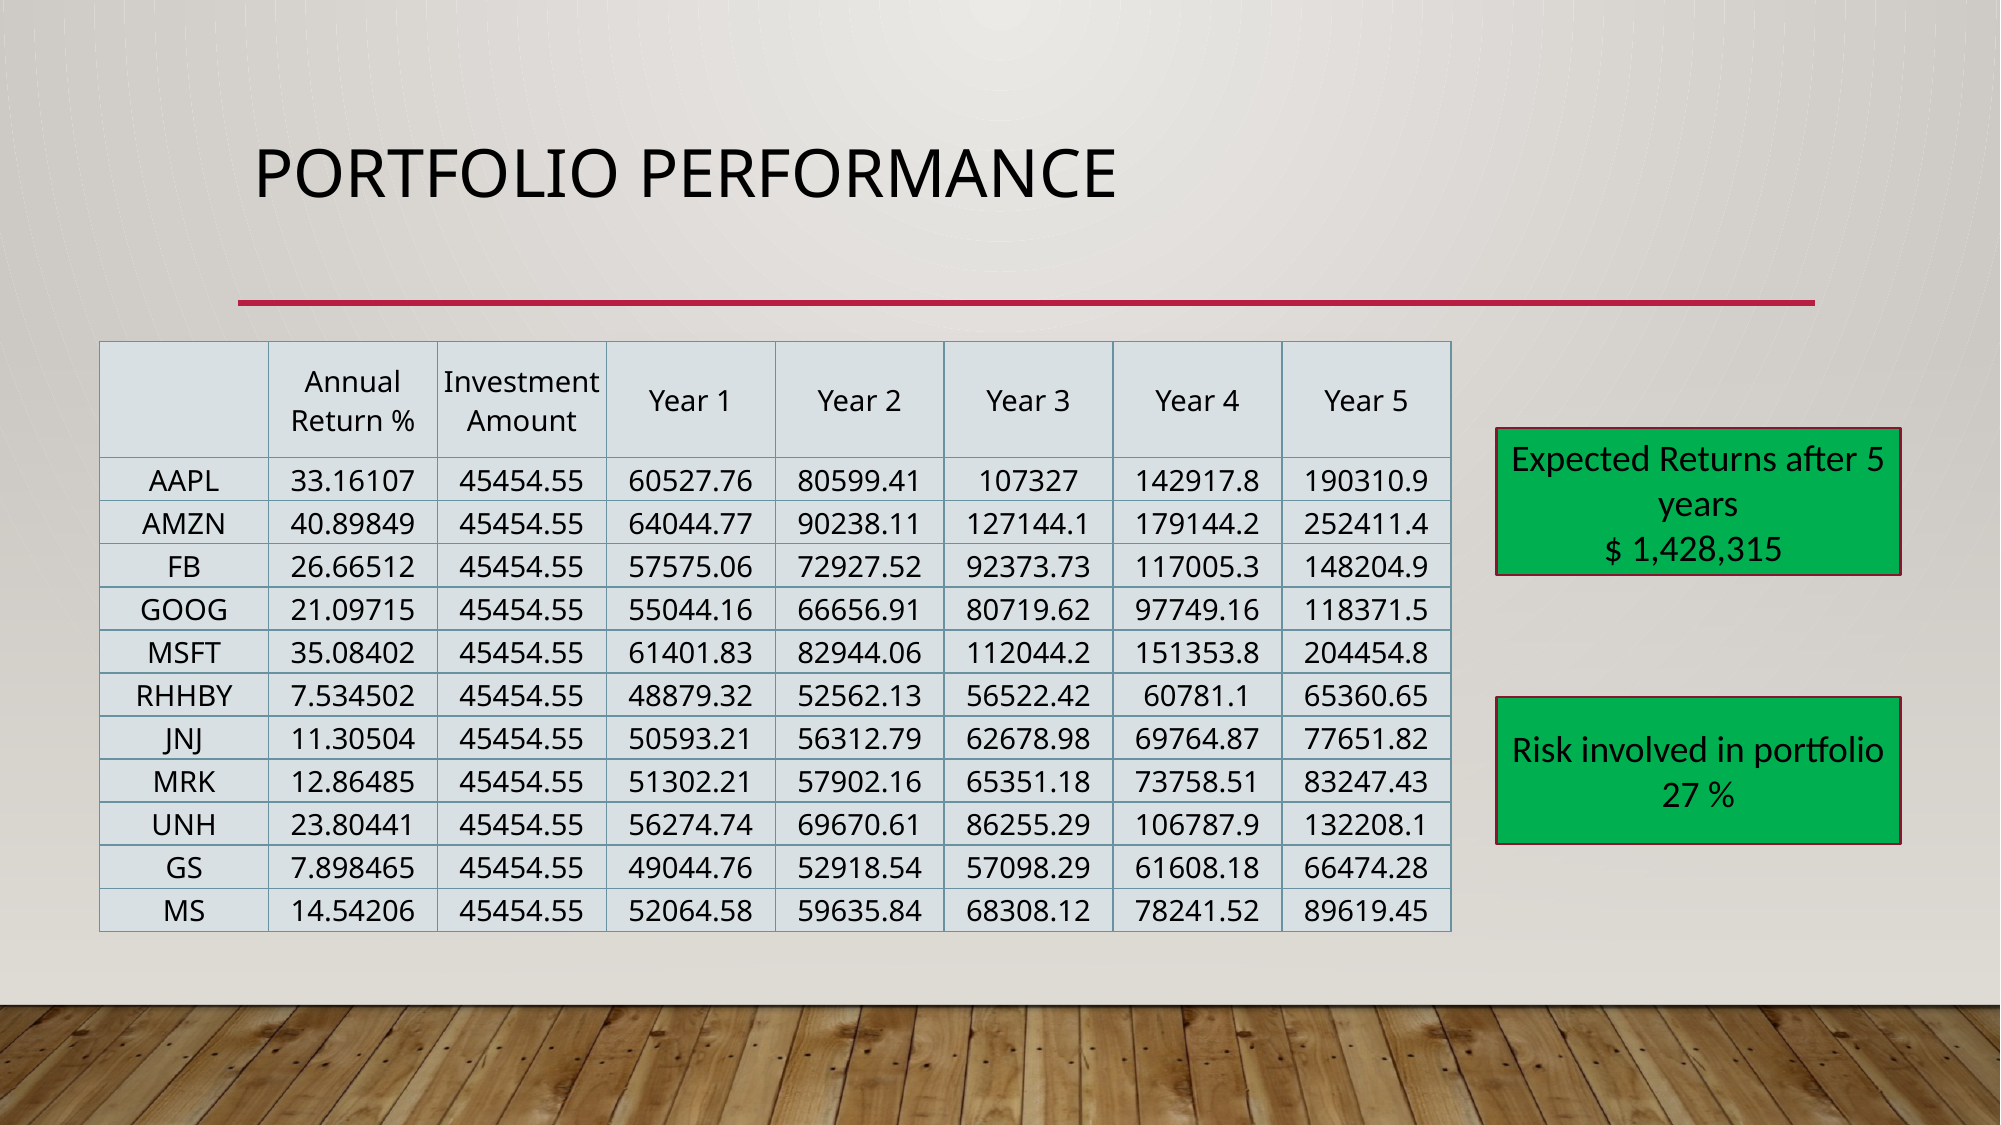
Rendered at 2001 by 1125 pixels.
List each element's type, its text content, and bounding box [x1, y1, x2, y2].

table_cell MSFT [100, 631, 268, 672]
table_cell 112044.2 [945, 631, 1112, 672]
table_cell 52918.54 [776, 846, 943, 888]
table_cell 64044.77 [607, 501, 775, 543]
table_cell 148204.9 [1283, 544, 1450, 586]
table_cell AMZN [100, 501, 268, 543]
table_cell 12.86485 [269, 760, 437, 801]
table_cell 252411.4 [1283, 501, 1450, 543]
table_cell JNJ [100, 717, 268, 758]
table_cell 45454.55 [438, 889, 606, 931]
table_cell 151353.8 [1114, 631, 1281, 672]
table_header Year 4 [1114, 342, 1281, 457]
table_cell 33.16107 [269, 458, 437, 500]
table_cell 60781.1 [1114, 674, 1281, 715]
table_cell 55044.16 [607, 588, 775, 629]
table_cell 45454.55 [438, 760, 606, 801]
table_cell 61608.18 [1114, 846, 1281, 888]
table_cell 132208.1 [1283, 803, 1450, 844]
table_cell 83247.43 [1283, 760, 1450, 801]
table_cell 142917.8 [1114, 458, 1281, 500]
table_cell FB [100, 544, 268, 586]
picture [0, 1005, 2000, 1125]
table_cell UNH [100, 803, 268, 844]
table_cell 97749.16 [1114, 588, 1281, 629]
table_header Year 5 [1283, 342, 1450, 457]
table_cell GS [100, 846, 268, 888]
text_box Risk involved in portfolio 27 % [1495, 696, 1902, 845]
table_cell 117005.3 [1114, 544, 1281, 586]
table_cell 57098.29 [945, 846, 1112, 888]
table_header Annual Return % [269, 342, 437, 457]
table_cell 90238.11 [776, 501, 943, 543]
table_cell 45454.55 [438, 631, 606, 672]
table_cell 62678.98 [945, 717, 1112, 758]
table_cell 57575.06 [607, 544, 775, 586]
table_cell 60527.76 [607, 458, 775, 500]
table_cell 45454.55 [438, 803, 606, 844]
table_cell MRK [100, 760, 268, 801]
table_cell 45454.55 [438, 846, 606, 888]
table_cell 59635.84 [776, 889, 943, 931]
table_cell 11.30504 [269, 717, 437, 758]
table_cell 80599.41 [776, 458, 943, 500]
text_box Expected Returns after 5 years $ 1,428,315 [1495, 427, 1902, 576]
table_cell 89619.45 [1283, 889, 1450, 931]
table_cell GOOG [100, 588, 268, 629]
table_cell 66474.28 [1283, 846, 1450, 888]
table_cell 7.898465 [269, 846, 437, 888]
table_cell 57902.16 [776, 760, 943, 801]
table_cell 56312.79 [776, 717, 943, 758]
table_cell 68308.12 [945, 889, 1112, 931]
title Portfolio Performance [238, 131, 1814, 305]
table_cell 77651.82 [1283, 717, 1450, 758]
table_cell AAPL [100, 458, 268, 500]
table_cell 51302.21 [607, 760, 775, 801]
table_header [100, 342, 268, 457]
table_cell 73758.51 [1114, 760, 1281, 801]
table_cell 49044.76 [607, 846, 775, 888]
table_cell 45454.55 [438, 717, 606, 758]
table_cell 56274.74 [607, 803, 775, 844]
table_cell 69764.87 [1114, 717, 1281, 758]
table_cell 190310.9 [1283, 458, 1450, 500]
table_cell MS [100, 889, 268, 931]
table_cell 86255.29 [945, 803, 1112, 844]
table_cell 78241.52 [1114, 889, 1281, 931]
table_cell 7.534502 [269, 674, 437, 715]
table_cell 179144.2 [1114, 501, 1281, 543]
table_cell 52064.58 [607, 889, 775, 931]
table_cell 26.66512 [269, 544, 437, 586]
table_cell 107327 [945, 458, 1112, 500]
table_cell 106787.9 [1114, 803, 1281, 844]
table_cell 80719.62 [945, 588, 1112, 629]
table_cell 52562.13 [776, 674, 943, 715]
table_cell 65351.18 [945, 760, 1112, 801]
table_cell 50593.21 [607, 717, 775, 758]
table_header Year 3 [945, 342, 1112, 457]
table_cell 82944.06 [776, 631, 943, 672]
table_cell 35.08402 [269, 631, 437, 672]
table_cell 14.54206 [269, 889, 437, 931]
table_header Year 2 [776, 342, 943, 457]
table_cell 40.89849 [269, 501, 437, 543]
table_cell 45454.55 [438, 544, 606, 586]
table_cell 45454.55 [438, 501, 606, 543]
table_cell 45454.55 [438, 458, 606, 500]
table_header Investment Amount [438, 342, 606, 457]
table_header Year 1 [607, 342, 775, 457]
table_cell 66656.91 [776, 588, 943, 629]
table_cell 23.80441 [269, 803, 437, 844]
table_cell 72927.52 [776, 544, 943, 586]
table_cell RHHBY [100, 674, 268, 715]
table_cell 127144.1 [945, 501, 1112, 543]
table_cell 61401.83 [607, 631, 775, 672]
table_cell 204454.8 [1283, 631, 1450, 672]
table_cell 48879.32 [607, 674, 775, 715]
table_cell 69670.61 [776, 803, 943, 844]
table_cell 45454.55 [438, 674, 606, 715]
table_cell 45454.55 [438, 588, 606, 629]
table_cell 92373.73 [945, 544, 1112, 586]
table_cell 118371.5 [1283, 588, 1450, 629]
table_cell 21.09715 [269, 588, 437, 629]
table_cell 65360.65 [1283, 674, 1450, 715]
table_cell 56522.42 [945, 674, 1112, 715]
